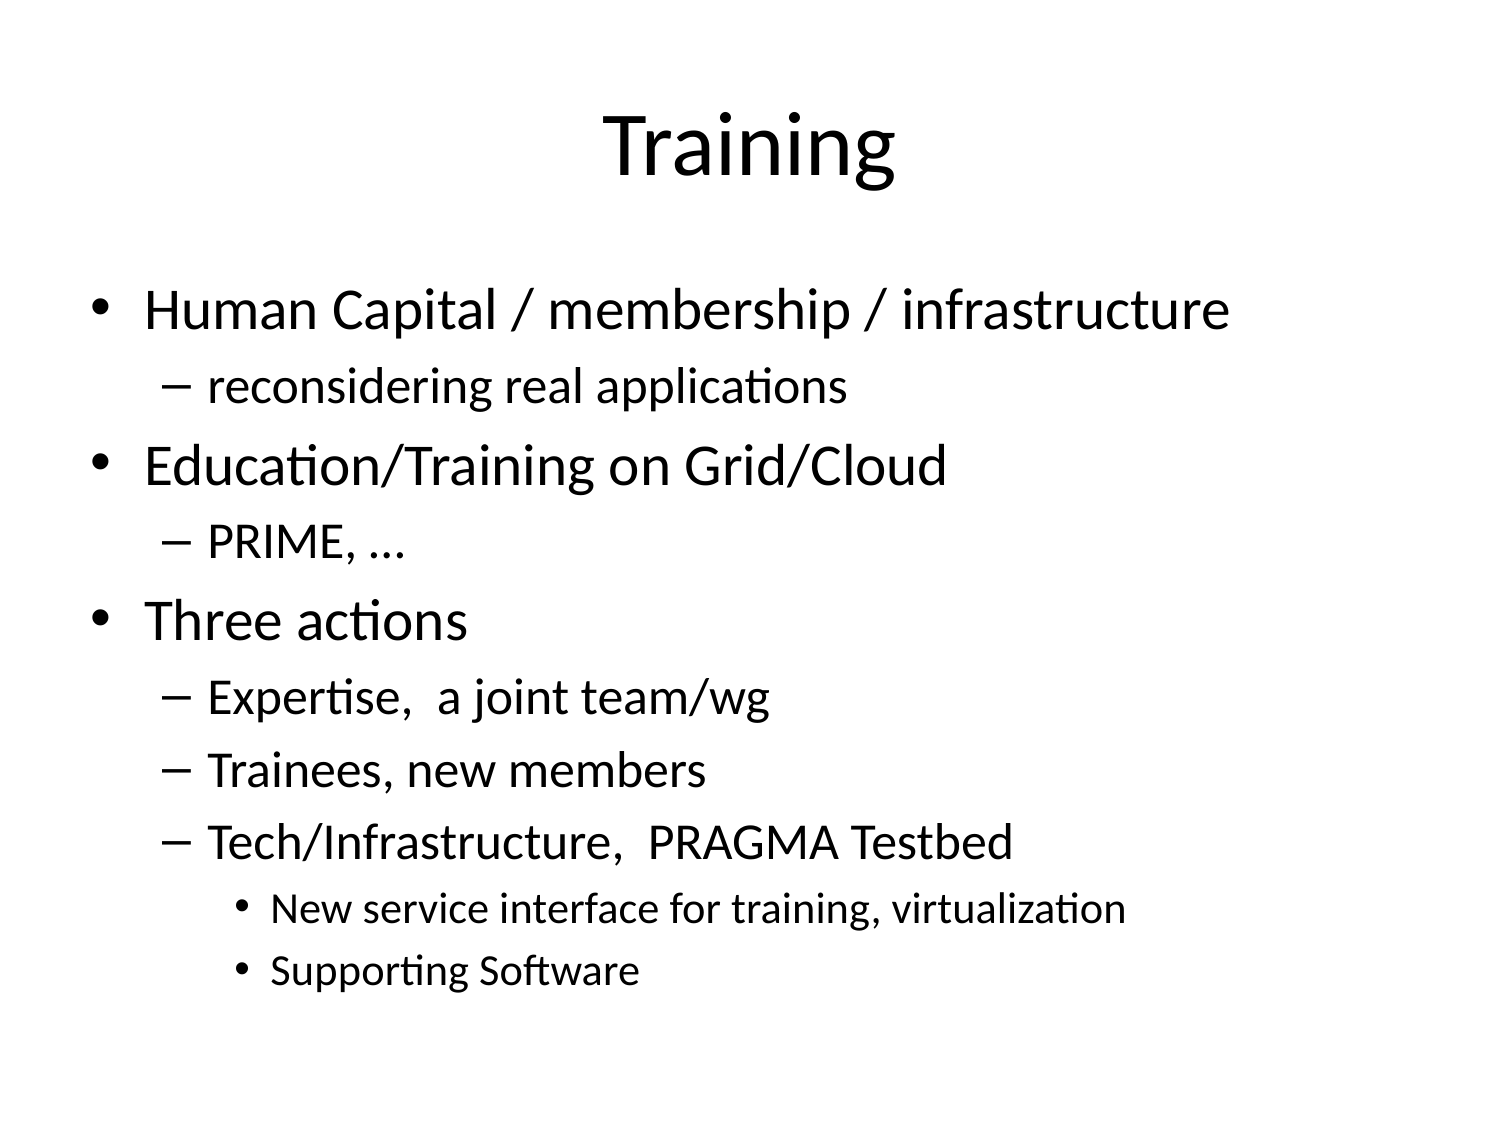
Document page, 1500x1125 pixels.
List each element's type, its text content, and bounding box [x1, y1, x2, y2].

title Training [75, 45, 1425, 233]
list Human Capital / membership / infrastructure reconsidering real applications Education/Training on Grid/Cloud PRIME, … Three actions Expertise, a joint team/wg Trainees, new members Tech/Infrastructure, PRAGMA Testbed New service interface for training, virtualization Supporting Software [75, 262, 1425, 1005]
